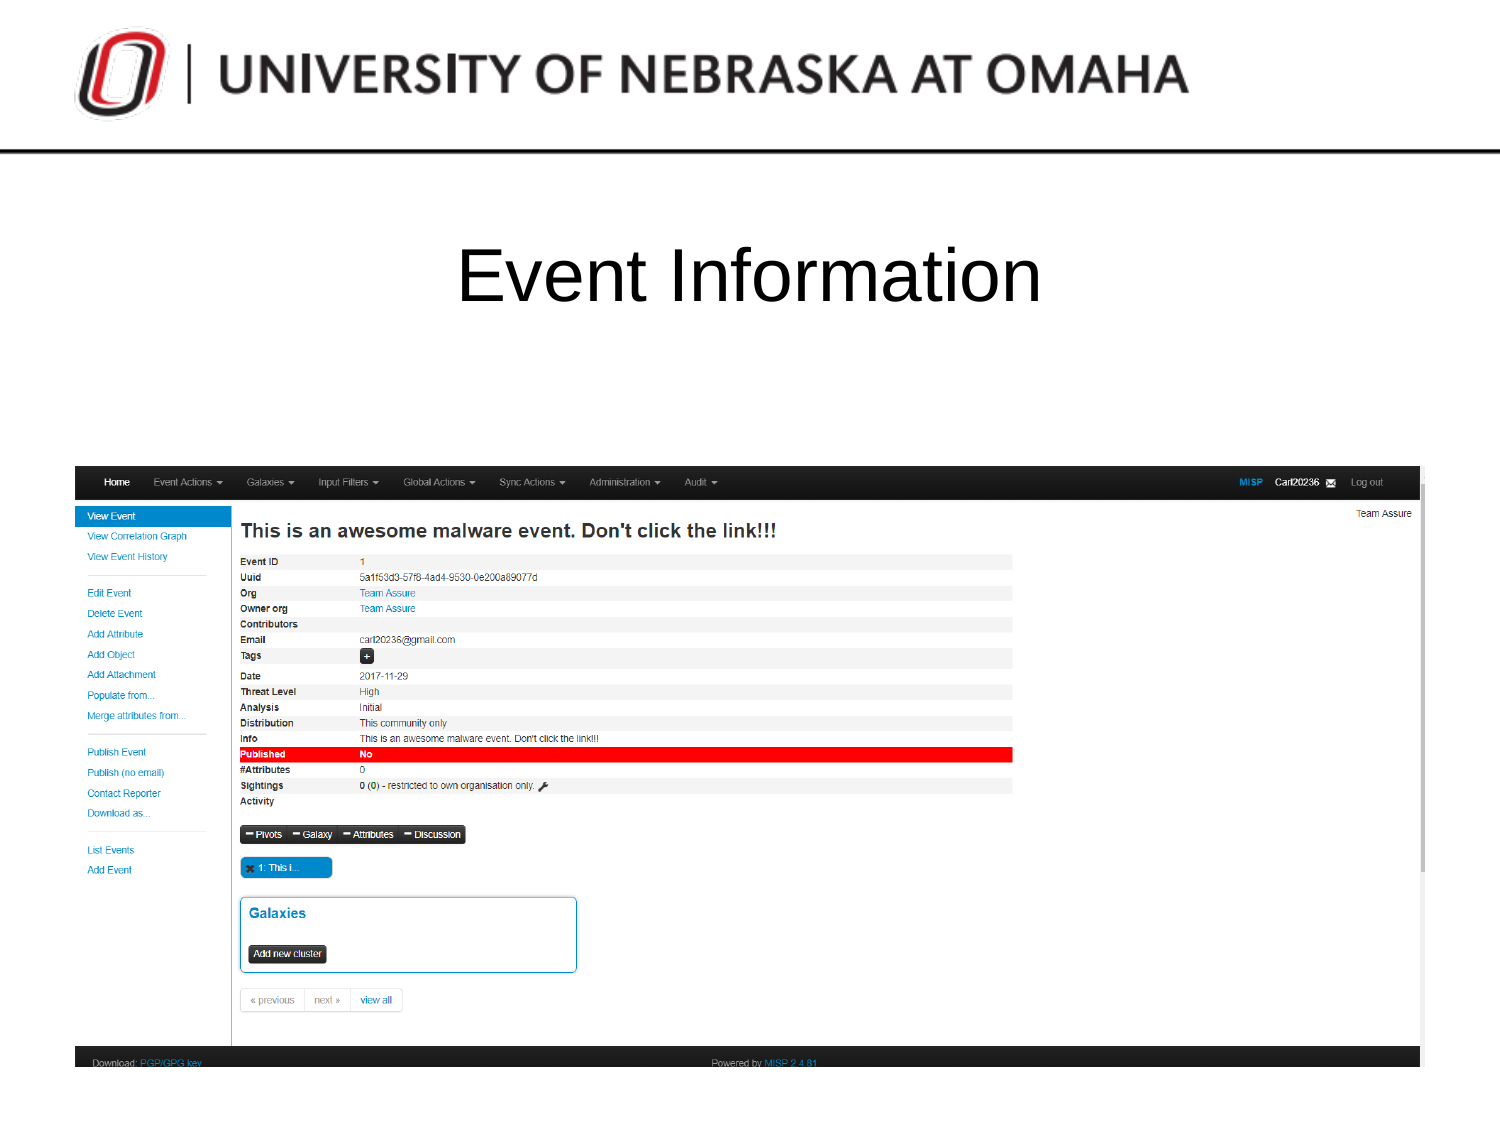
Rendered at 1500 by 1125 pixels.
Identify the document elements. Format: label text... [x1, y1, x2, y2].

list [74, 466, 1426, 1068]
title Event Information [75, 178, 1425, 366]
